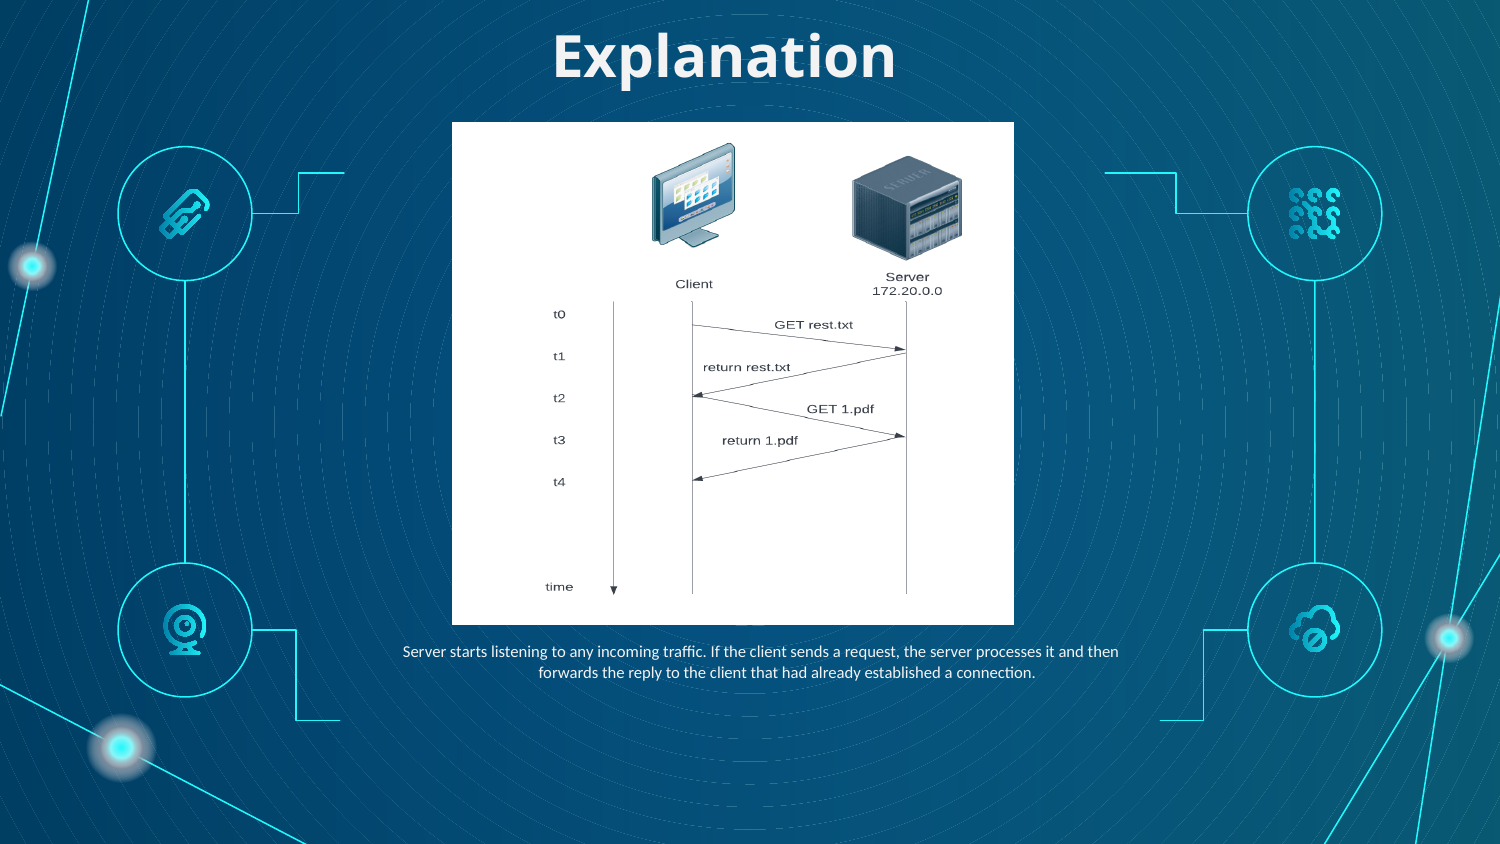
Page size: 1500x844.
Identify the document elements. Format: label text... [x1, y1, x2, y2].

text_box [1326, 188, 1341, 203]
text_box [118, 563, 252, 697]
text_box [118, 146, 252, 281]
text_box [1104, 172, 1249, 214]
picture [451, 121, 1015, 625]
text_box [251, 629, 340, 721]
text_box [158, 188, 210, 240]
text_box [1302, 628, 1327, 652]
text_box [1302, 201, 1341, 240]
title Explanation [343, 3, 1106, 343]
text_box [1289, 604, 1341, 640]
text_box [1289, 225, 1304, 239]
text_box [1248, 146, 1382, 281]
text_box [1160, 629, 1249, 721]
text_box [1247, 563, 1382, 697]
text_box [251, 172, 345, 214]
text_box [163, 604, 207, 656]
subtitle Server starts listening to any incoming traffic. If the client sends a request, the server processes it and then forwards the reply to the client that had already established a connection. [339, 624, 1161, 817]
text_box [1289, 188, 1304, 203]
text_box [1307, 188, 1322, 203]
text_box [1289, 206, 1304, 221]
